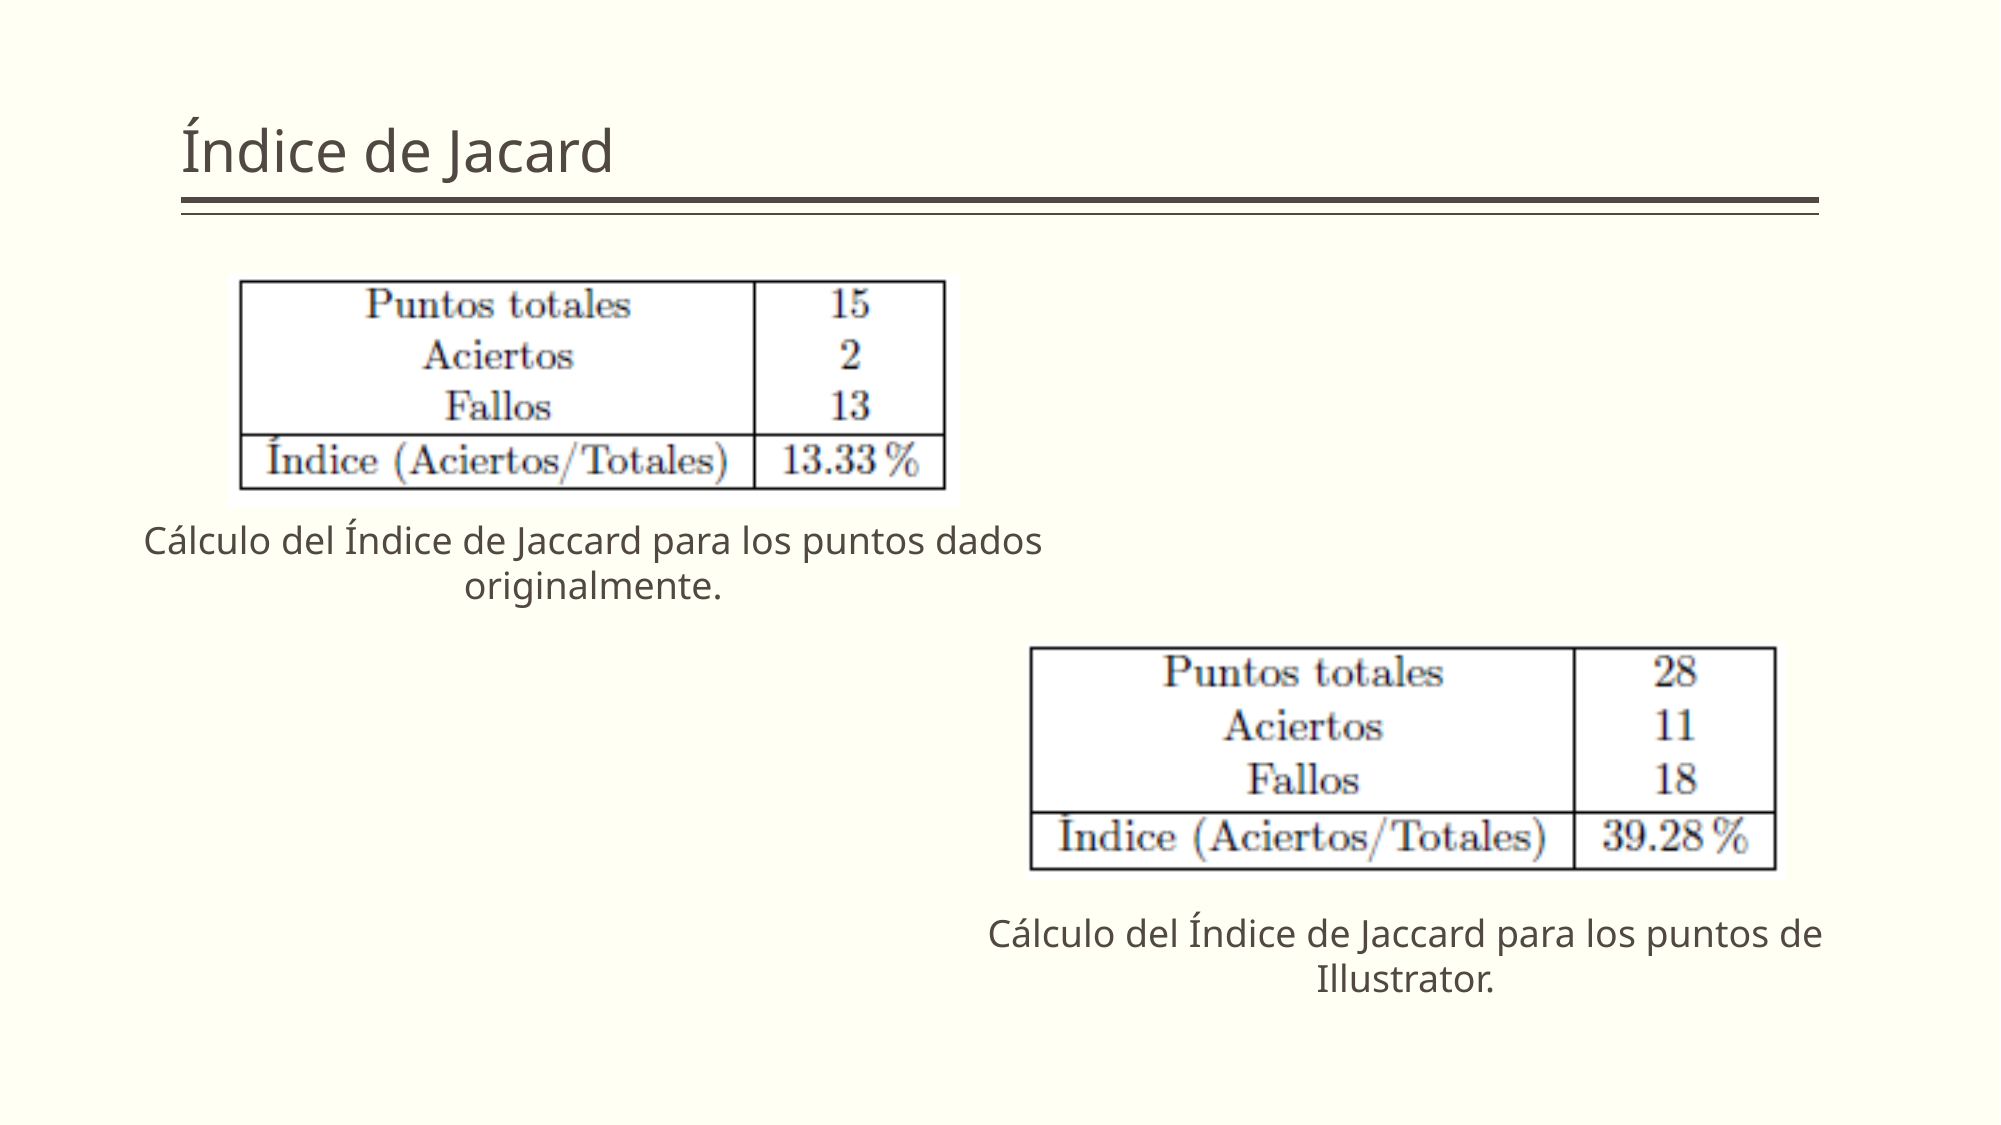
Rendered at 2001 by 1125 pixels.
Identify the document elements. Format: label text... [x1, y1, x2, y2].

picture [1025, 642, 1786, 880]
text_box Cálculo del Índice de Jaccard para los puntos de Illustrator. [883, 903, 1929, 1008]
picture [227, 273, 960, 507]
title Índice de Jacard [181, 12, 1819, 193]
text_box Cálculo del Índice de Jaccard para los puntos dados originalmente. [70, 509, 1116, 615]
